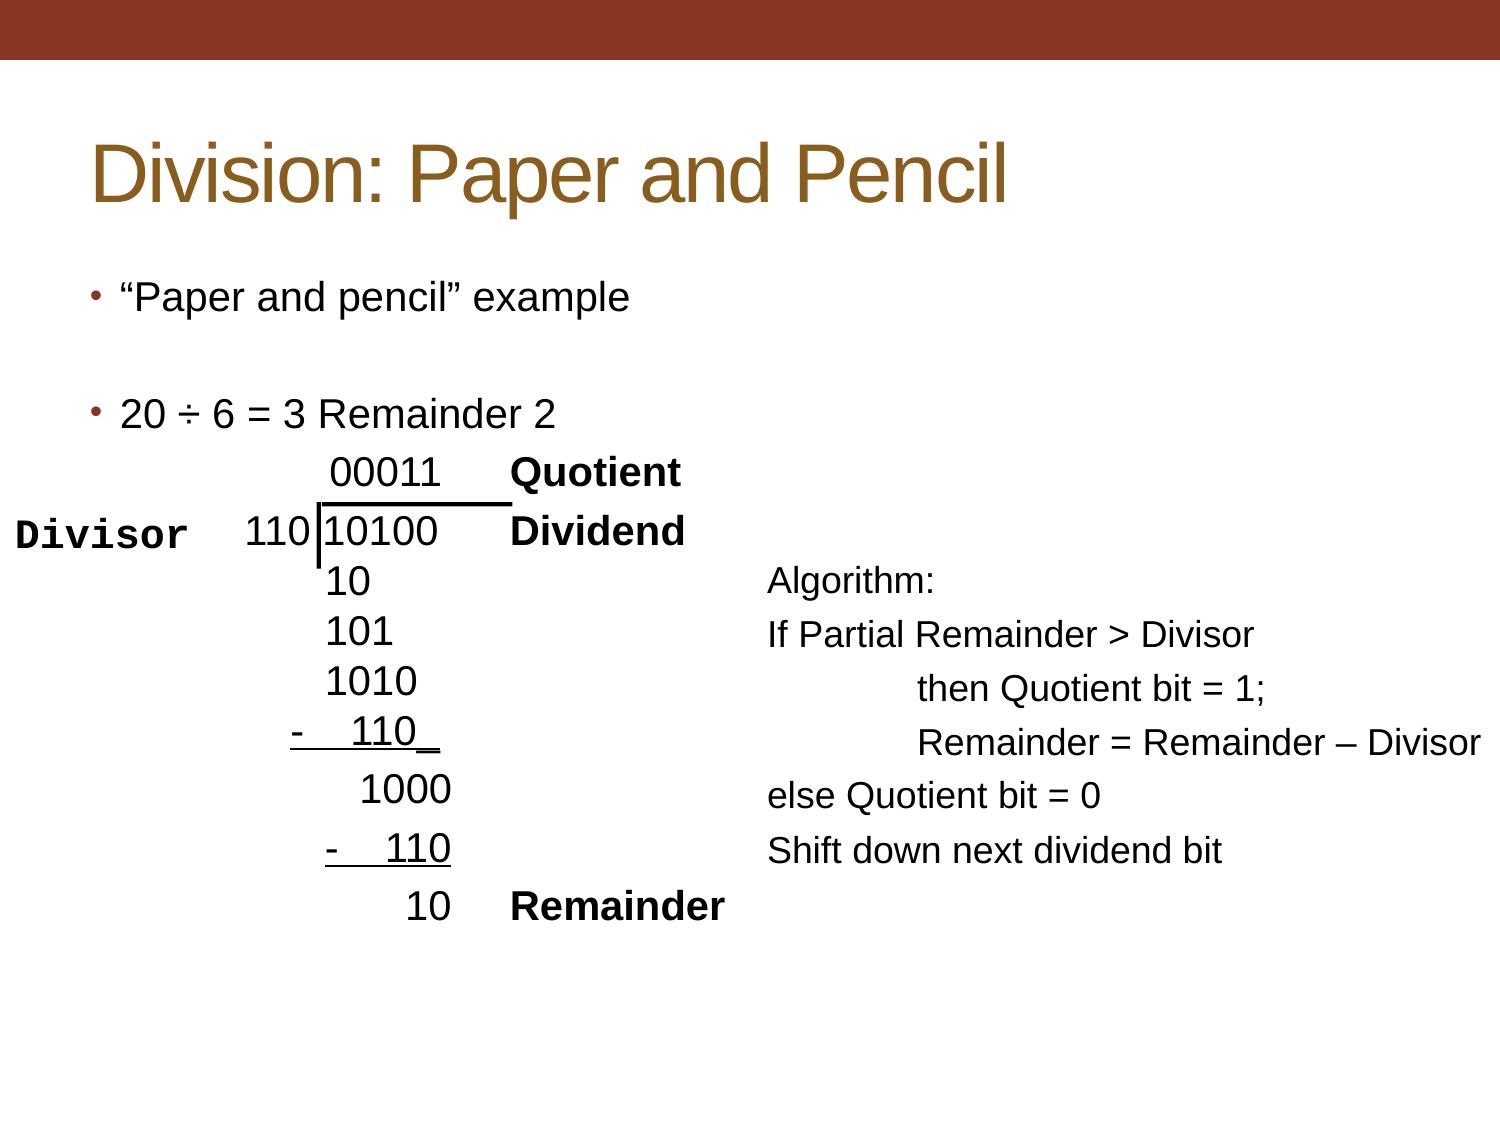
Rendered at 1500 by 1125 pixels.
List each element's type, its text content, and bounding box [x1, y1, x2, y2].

text_box Algorithm: If Partial Remainder > Divisor then Quotient bit = 1; Remainder = Remainder – Divisor else Quotient bit = 0 Shift down next dividend bit [752, 539, 1500, 878]
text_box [318, 501, 513, 569]
text_box Divisor [0, 500, 205, 565]
list “Paper and pencil” example 20 ÷ 6 = 3 Remainder 2 00011 Quotient 110 10100 Dividend 10 101 1010 - 110_ 1000 - 110 10 Remainder [75, 262, 1425, 1100]
title Division: Paper and Pencil [75, 87, 1425, 250]
